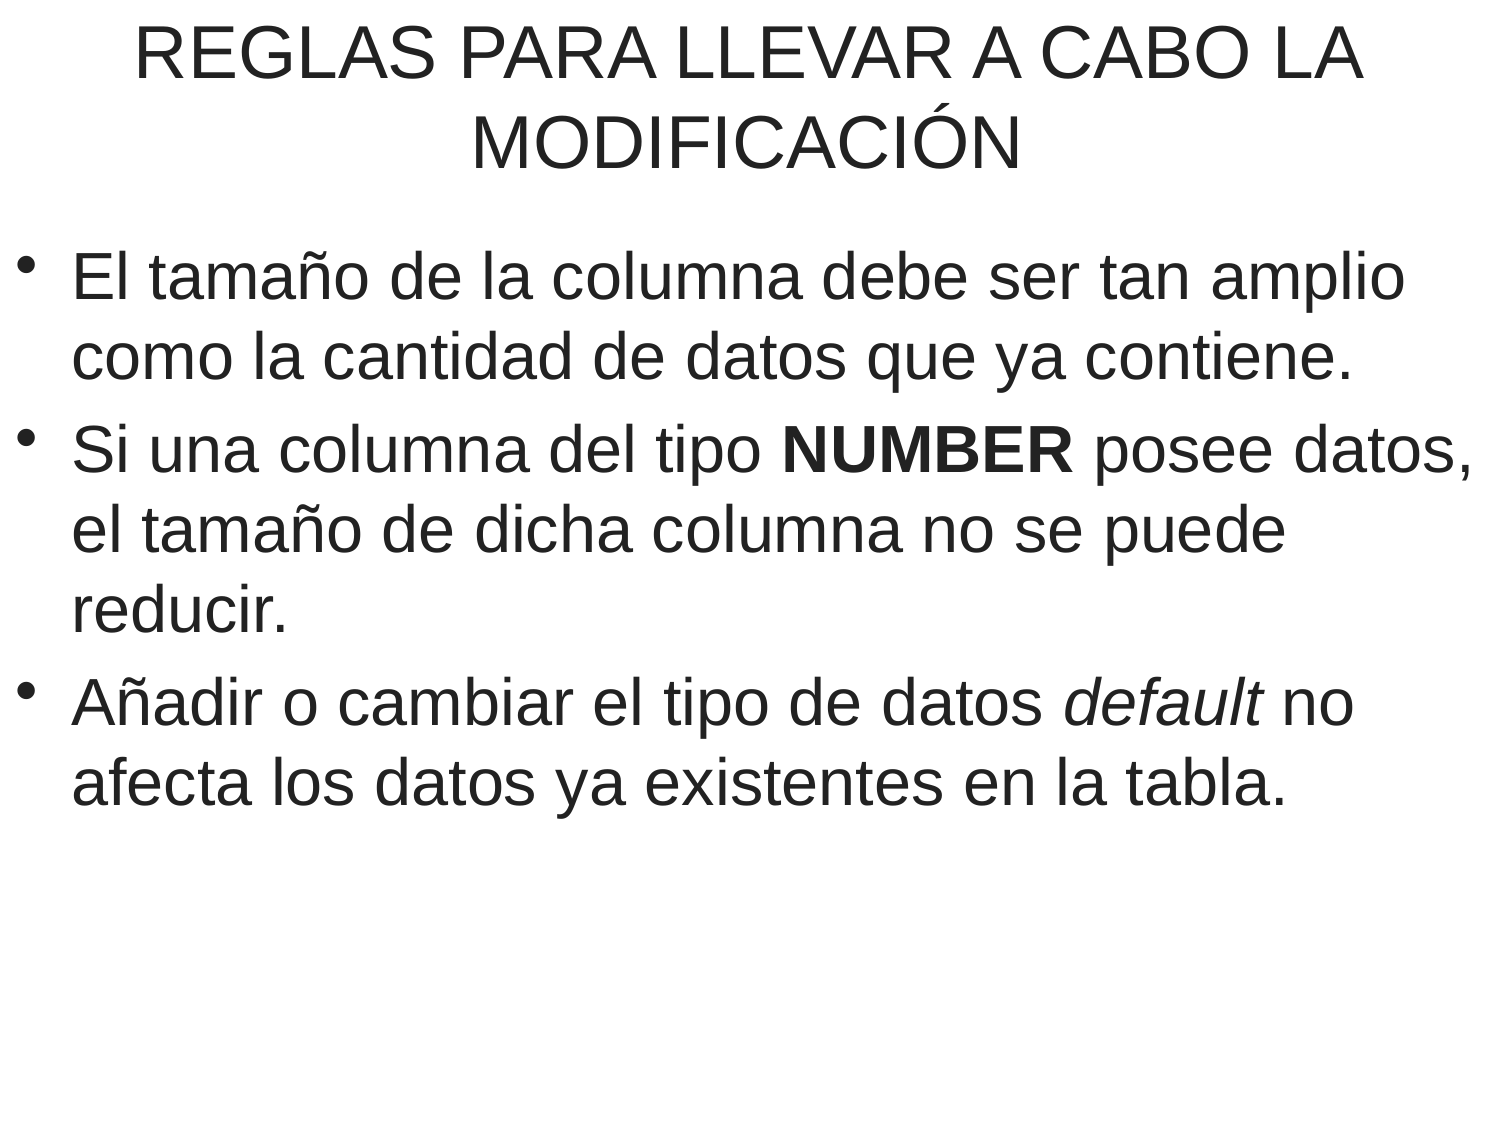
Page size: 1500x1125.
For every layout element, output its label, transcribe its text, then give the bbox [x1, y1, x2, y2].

title REGLAS PARA LLEVAR A CABO LA MODIFICACIÓN [0, 0, 1498, 188]
list El tamaño de la columna debe ser tan amplio como la cantidad de datos que ya contiene. Si una columna del tipo NUMBER posee datos, el tamaño de dicha columna no se puede reducir. Añadir o cambiar el tipo de datos default no afecta los datos ya existentes en la tabla. [0, 224, 1500, 975]
